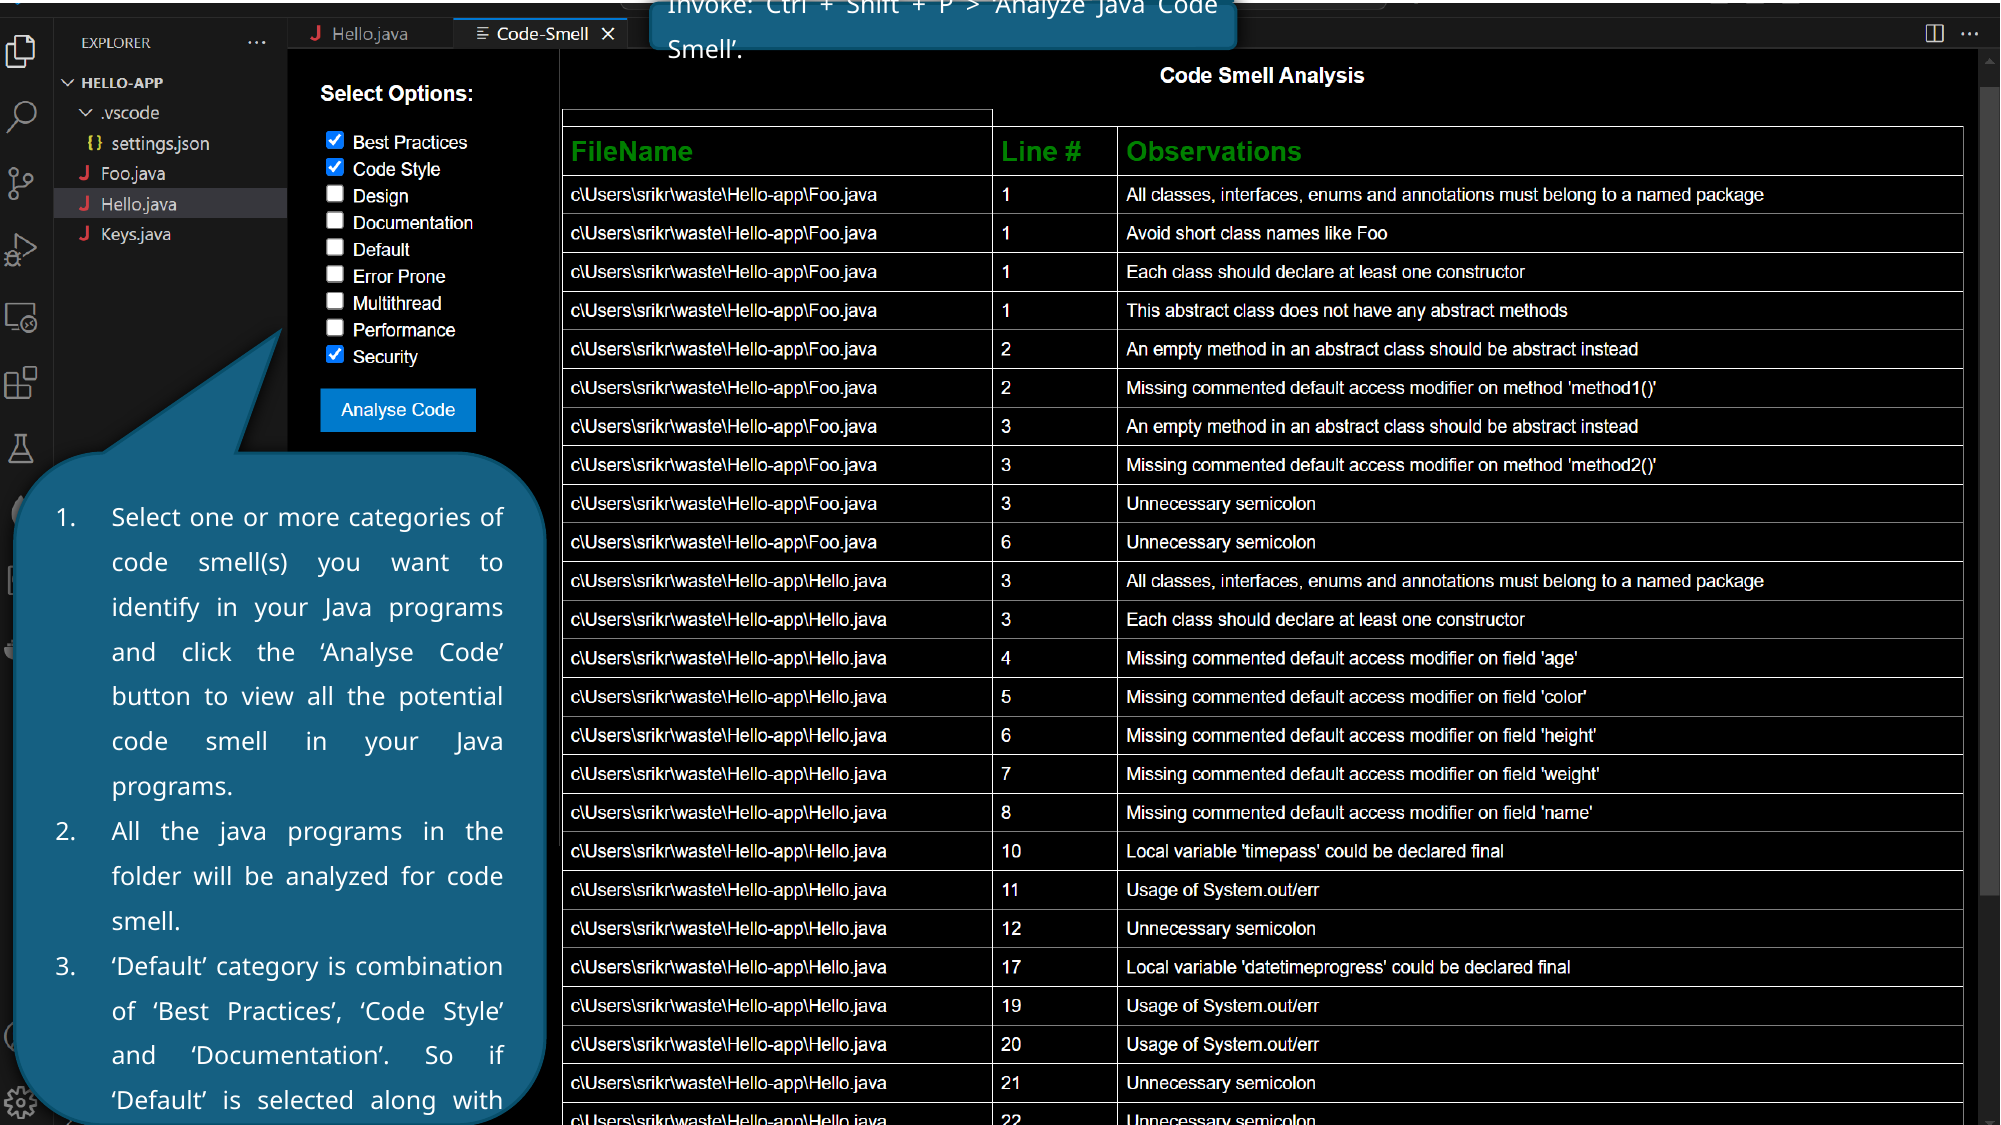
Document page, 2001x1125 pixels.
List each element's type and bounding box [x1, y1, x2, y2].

text_box [0, 2, 2000, 1125]
